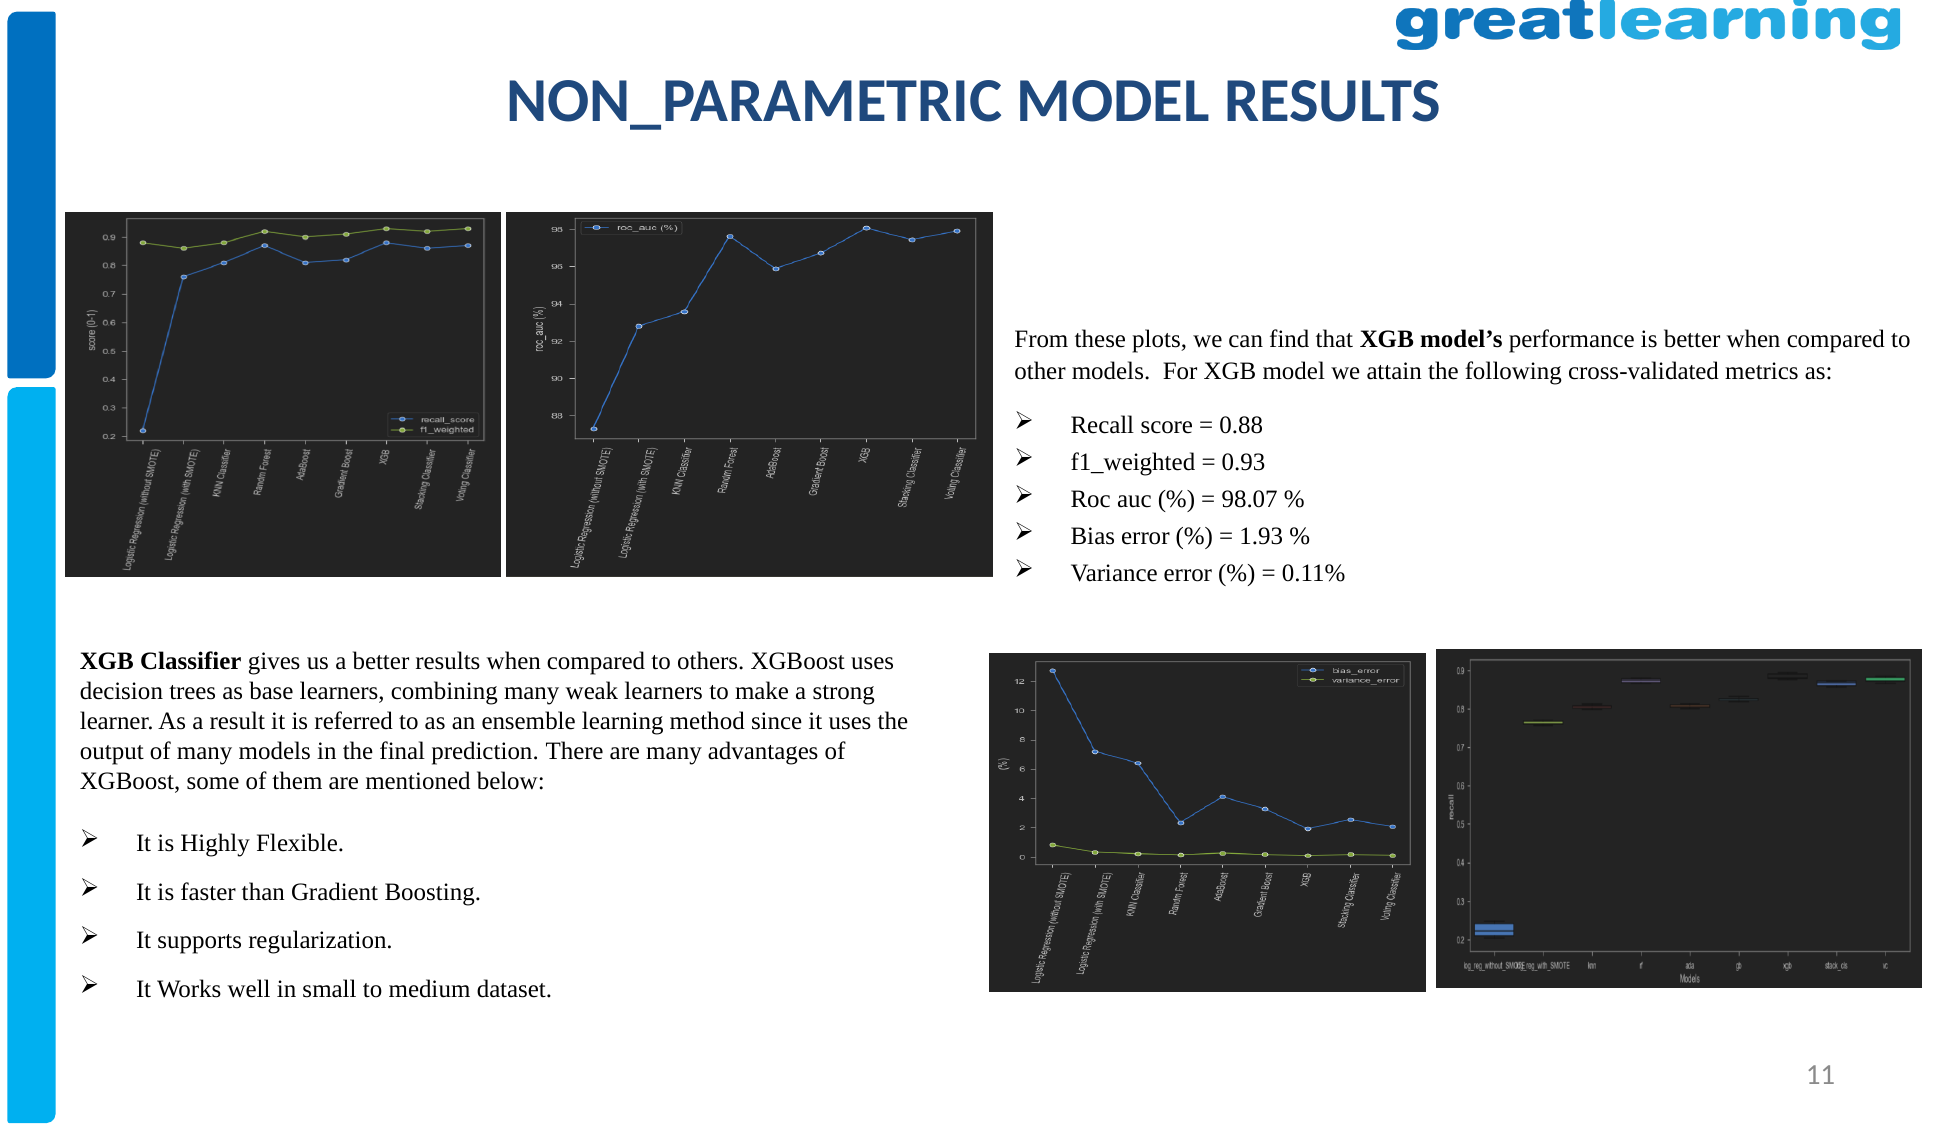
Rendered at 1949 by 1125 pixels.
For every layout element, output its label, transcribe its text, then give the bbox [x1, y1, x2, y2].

picture [989, 653, 1427, 992]
title NON_PARAMETRIC MODEL RESULTS [97, 42, 1852, 150]
picture [64, 212, 502, 577]
slide_number 11 [1396, 1042, 1852, 1103]
text_box XGB Classifier gives us a better results when compared to others. XGBoost uses decision trees as base learners, combining many weak learners to make a strong learner. As a result it is referred to as an ensemble learning method since it uses the output of many models in the final prediction. There are many advantages of XGBoost, some of them are mentioned below: It is Highly Flexible. It is faster than Gradient Boosting. It supports regularization. It Works well in small to medium dataset. [65, 637, 962, 1087]
picture [1436, 649, 1923, 989]
text_box [0, 0, 1949, 75]
list From these plots, we can find that XGB model’s performance is better when compared to other models. For XGB model we attain the following cross-validated metrics as: Recall score = 0.88 f1_weighted = 0.93 Roc auc (%) = 98.07 % Bias error (%) = 1.93 % Variance error (%) = 0.11% [998, 312, 1949, 600]
picture [506, 212, 993, 577]
